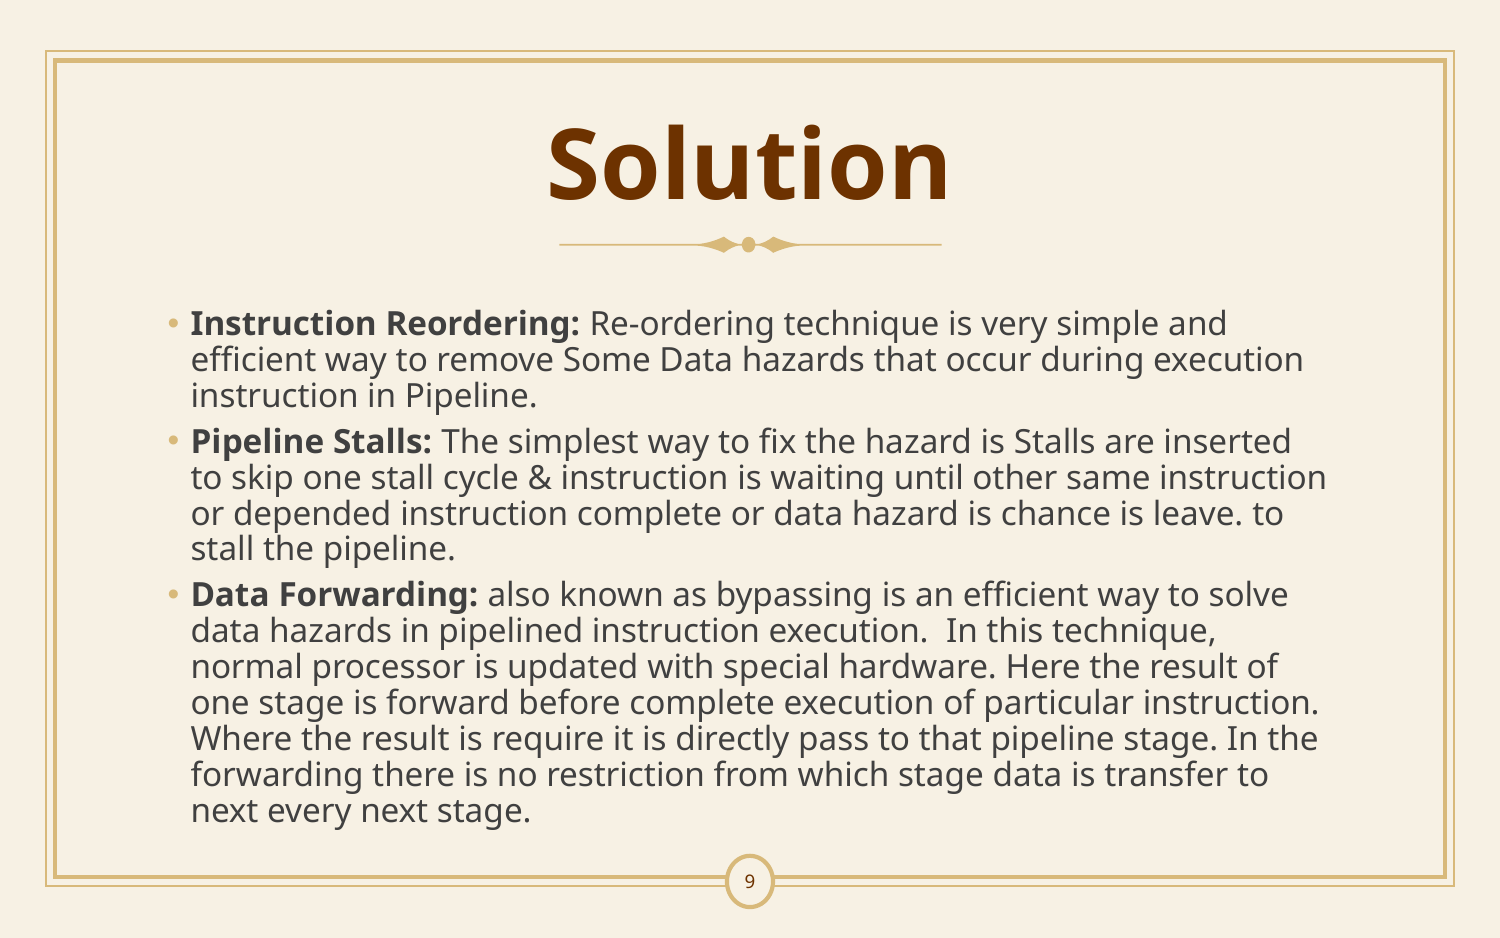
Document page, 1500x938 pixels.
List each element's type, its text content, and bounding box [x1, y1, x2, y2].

title Solution [103, 76, 1397, 259]
list Instruction Reordering: Re-ordering technique is very simple and efficient way to remove Some Data hazards that occur during execution instruction in Pipeline. Pipeline Stalls: The simplest way to fix the hazard is Stalls are inserted to skip one stall cycle & instruction is waiting until other same instruction or depended instruction complete or data hazard is chance is leave. to stall the pipeline. Data Forwarding: also known as bypassing is an efficient way to solve data hazards in pipelined instruction execution. In this technique, normal processor is updated with special hardware. Here the result of one stage is forward before complete execution of particular instruction. Where the result is require it is directly pass to that pipeline stage. In the forwarding there is no restriction from which stage data is transfer to next every next stage. [155, 301, 1342, 814]
slide_number 9 [716, 857, 784, 908]
